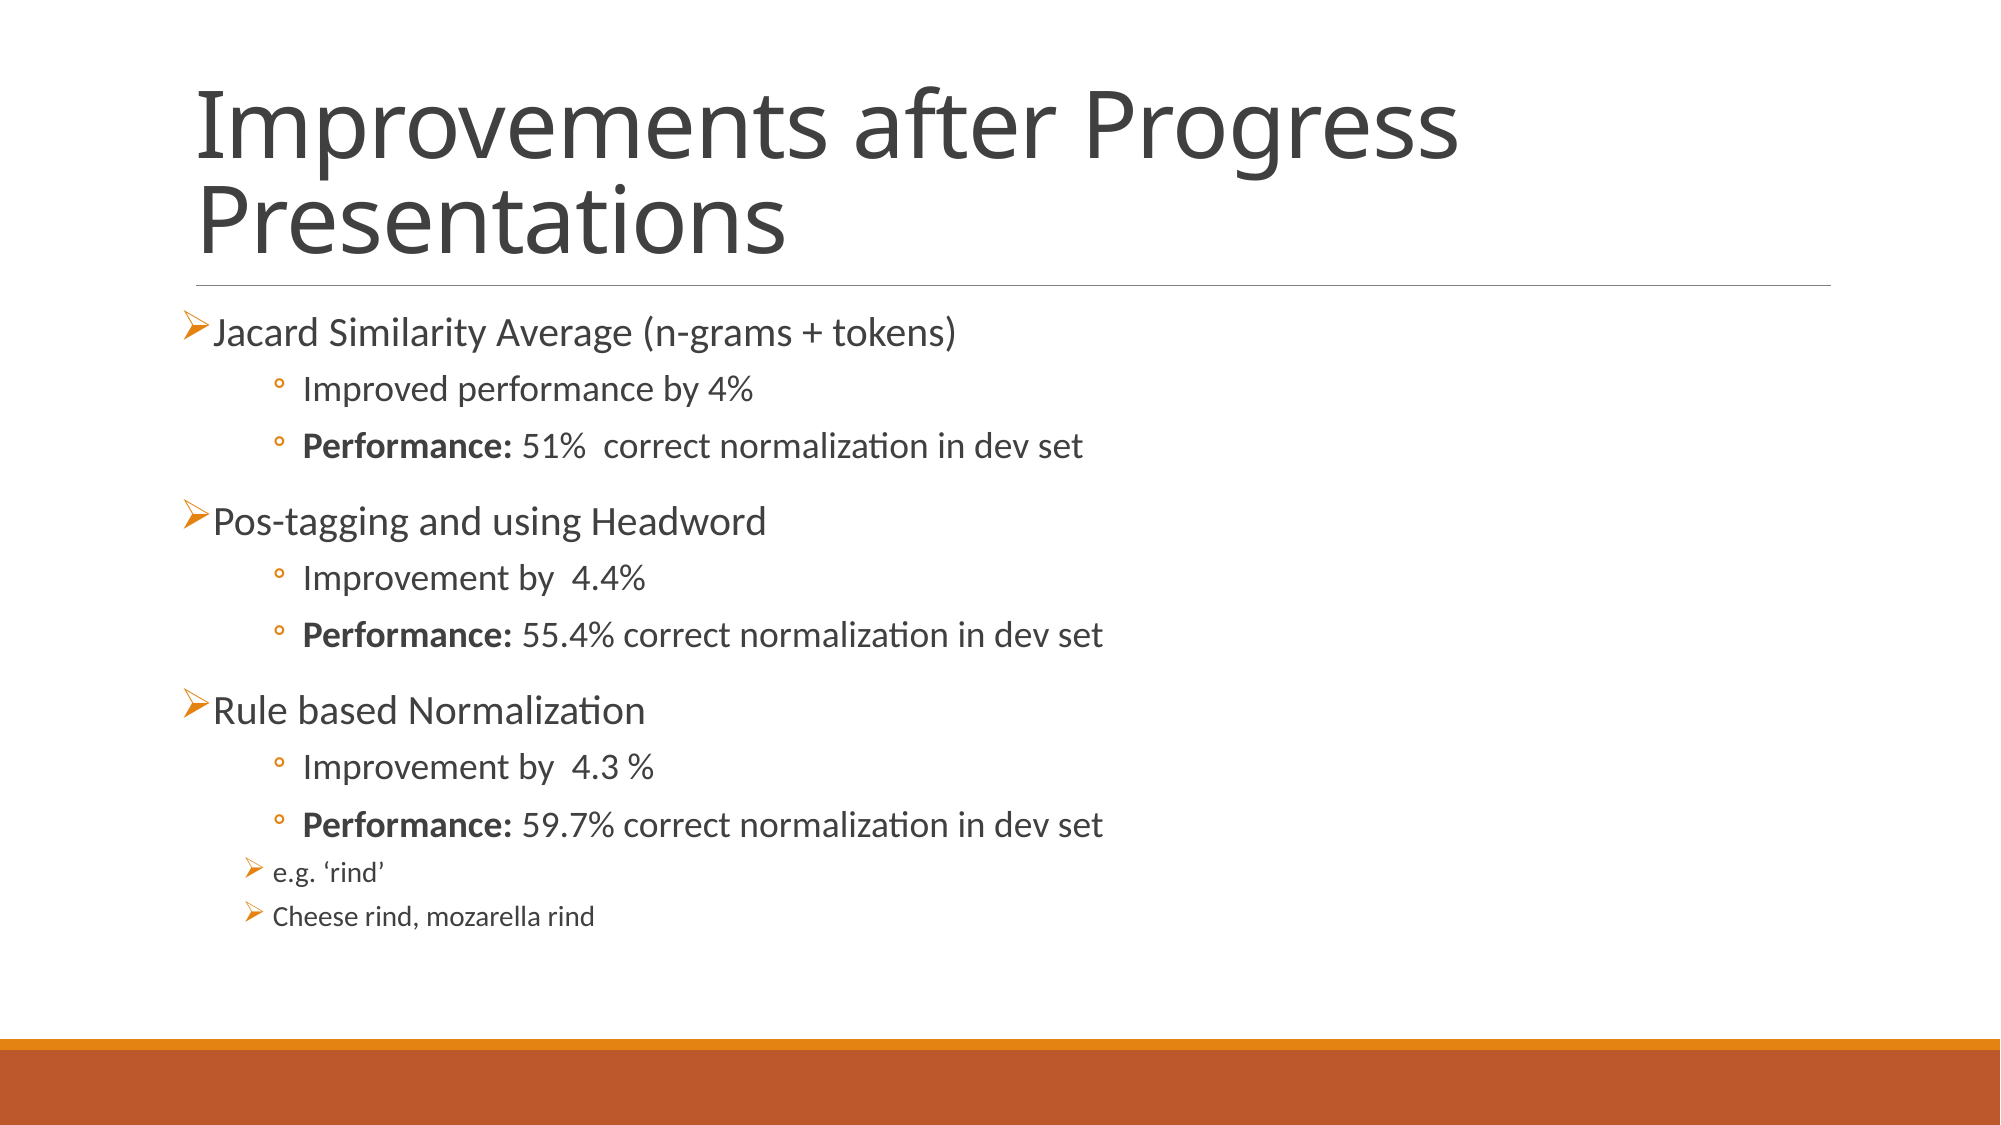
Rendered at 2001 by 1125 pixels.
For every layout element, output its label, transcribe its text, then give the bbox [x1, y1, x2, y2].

list Jacard Similarity Average (n-grams + tokens) Improved performance by 4% Performance: 51% correct normalization in dev set Pos-tagging and using Headword Improvement by 4.4% Performance: 55.4% correct normalization in dev set Rule based Normalization Improvement by 4.3 % Performance: 59.7% correct normalization in dev set e.g. ‘rind’ Cheese rind, mozarella rind [180, 302, 1830, 963]
title Improvements after Progress Presentations [180, 42, 1830, 281]
